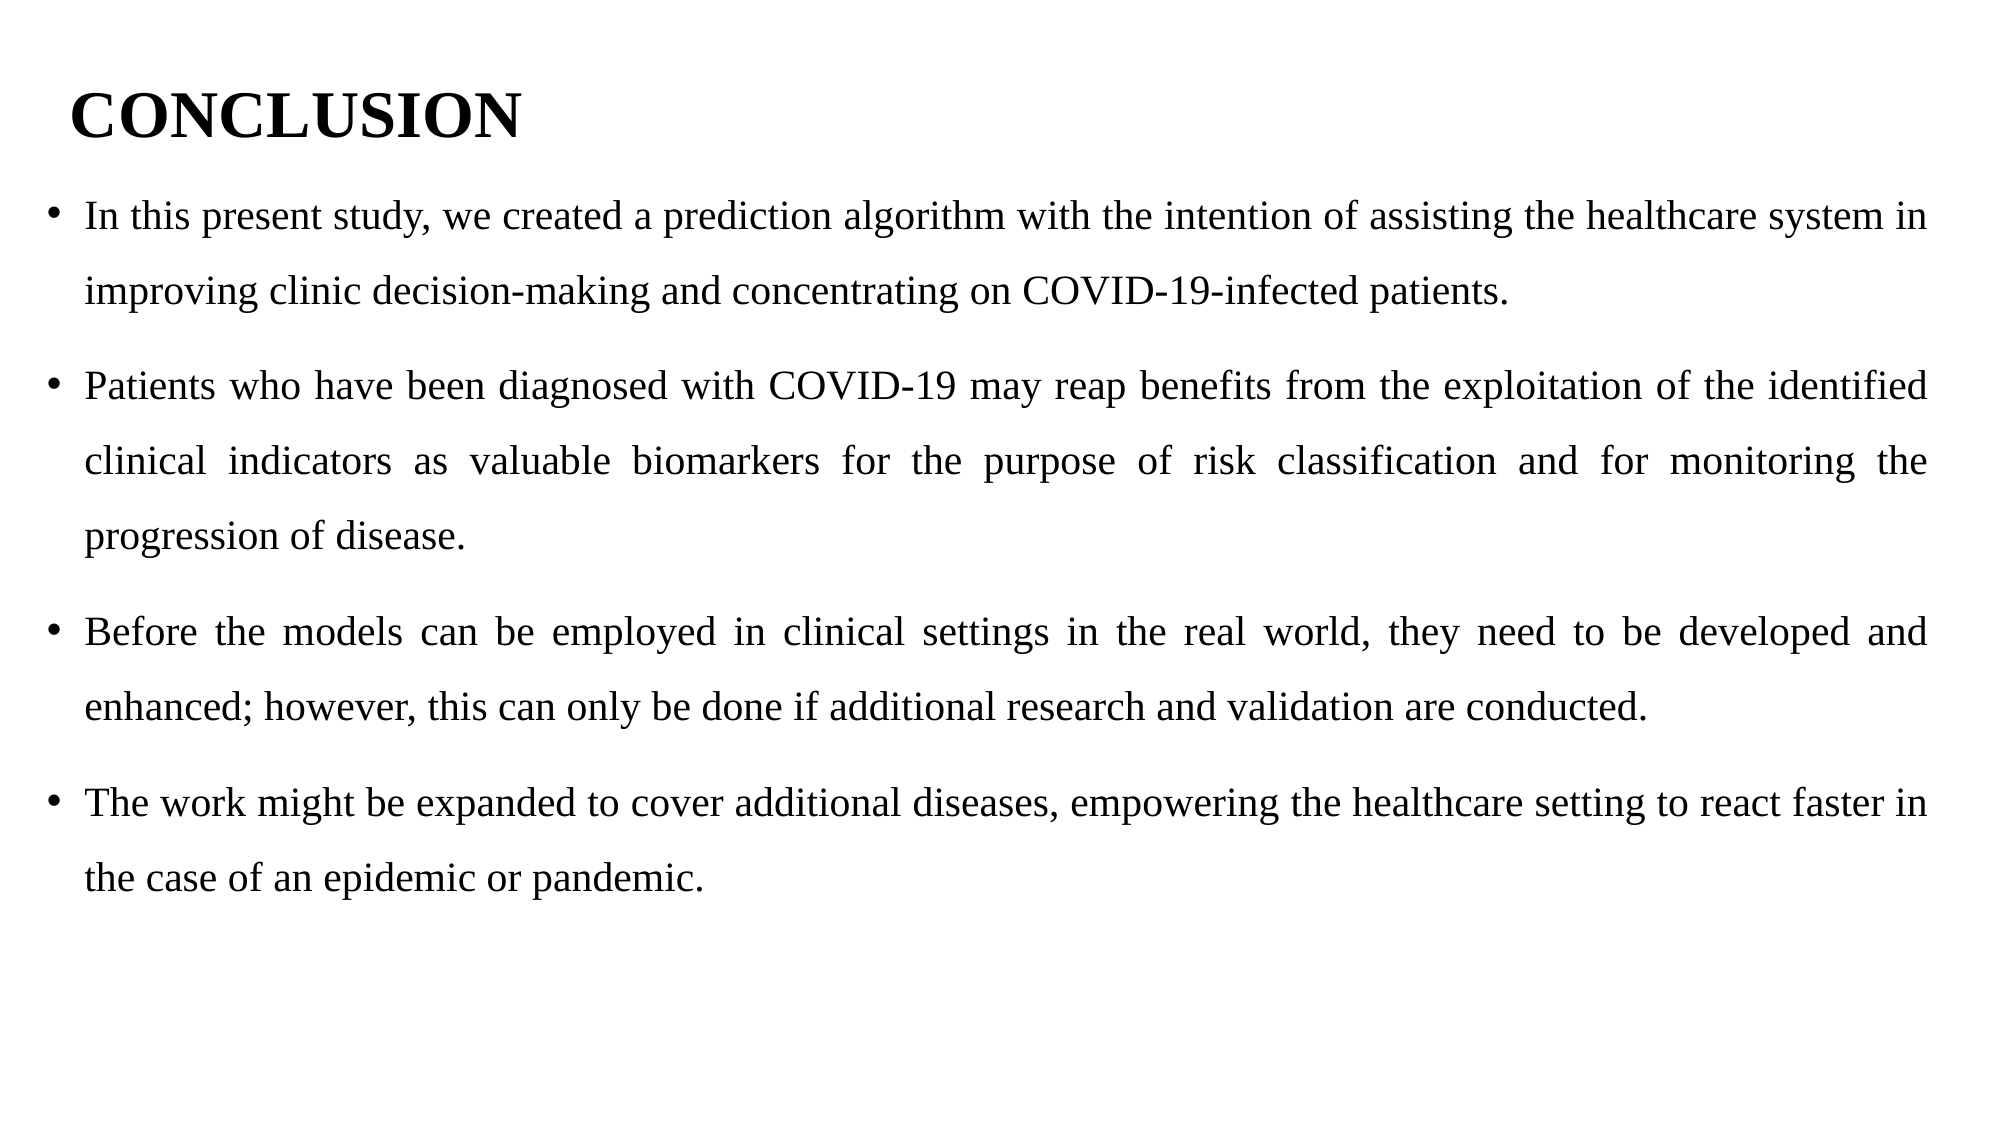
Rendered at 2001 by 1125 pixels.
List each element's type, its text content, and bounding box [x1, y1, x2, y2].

list In this present study, we created a prediction algorithm with the intention of assisting the healthcare system in improving clinic decision-making and concentrating on COVID-19-infected patients. Patients who have been diagnosed with COVID-19 may reap benefits from the exploitation of the identified clinical indicators as valuable biomarkers for the purpose of risk classification and for monitoring the progression of disease. Before the models can be employed in clinical settings in the real world, they need to be developed and enhanced; however, this can only be done if additional research and validation are conducted. The work might be expanded to cover additional diseases, empowering the healthcare setting to react faster in the case of an epidemic or pandemic. [31, 154, 1945, 1066]
title CONCLUSION [54, 59, 1863, 154]
